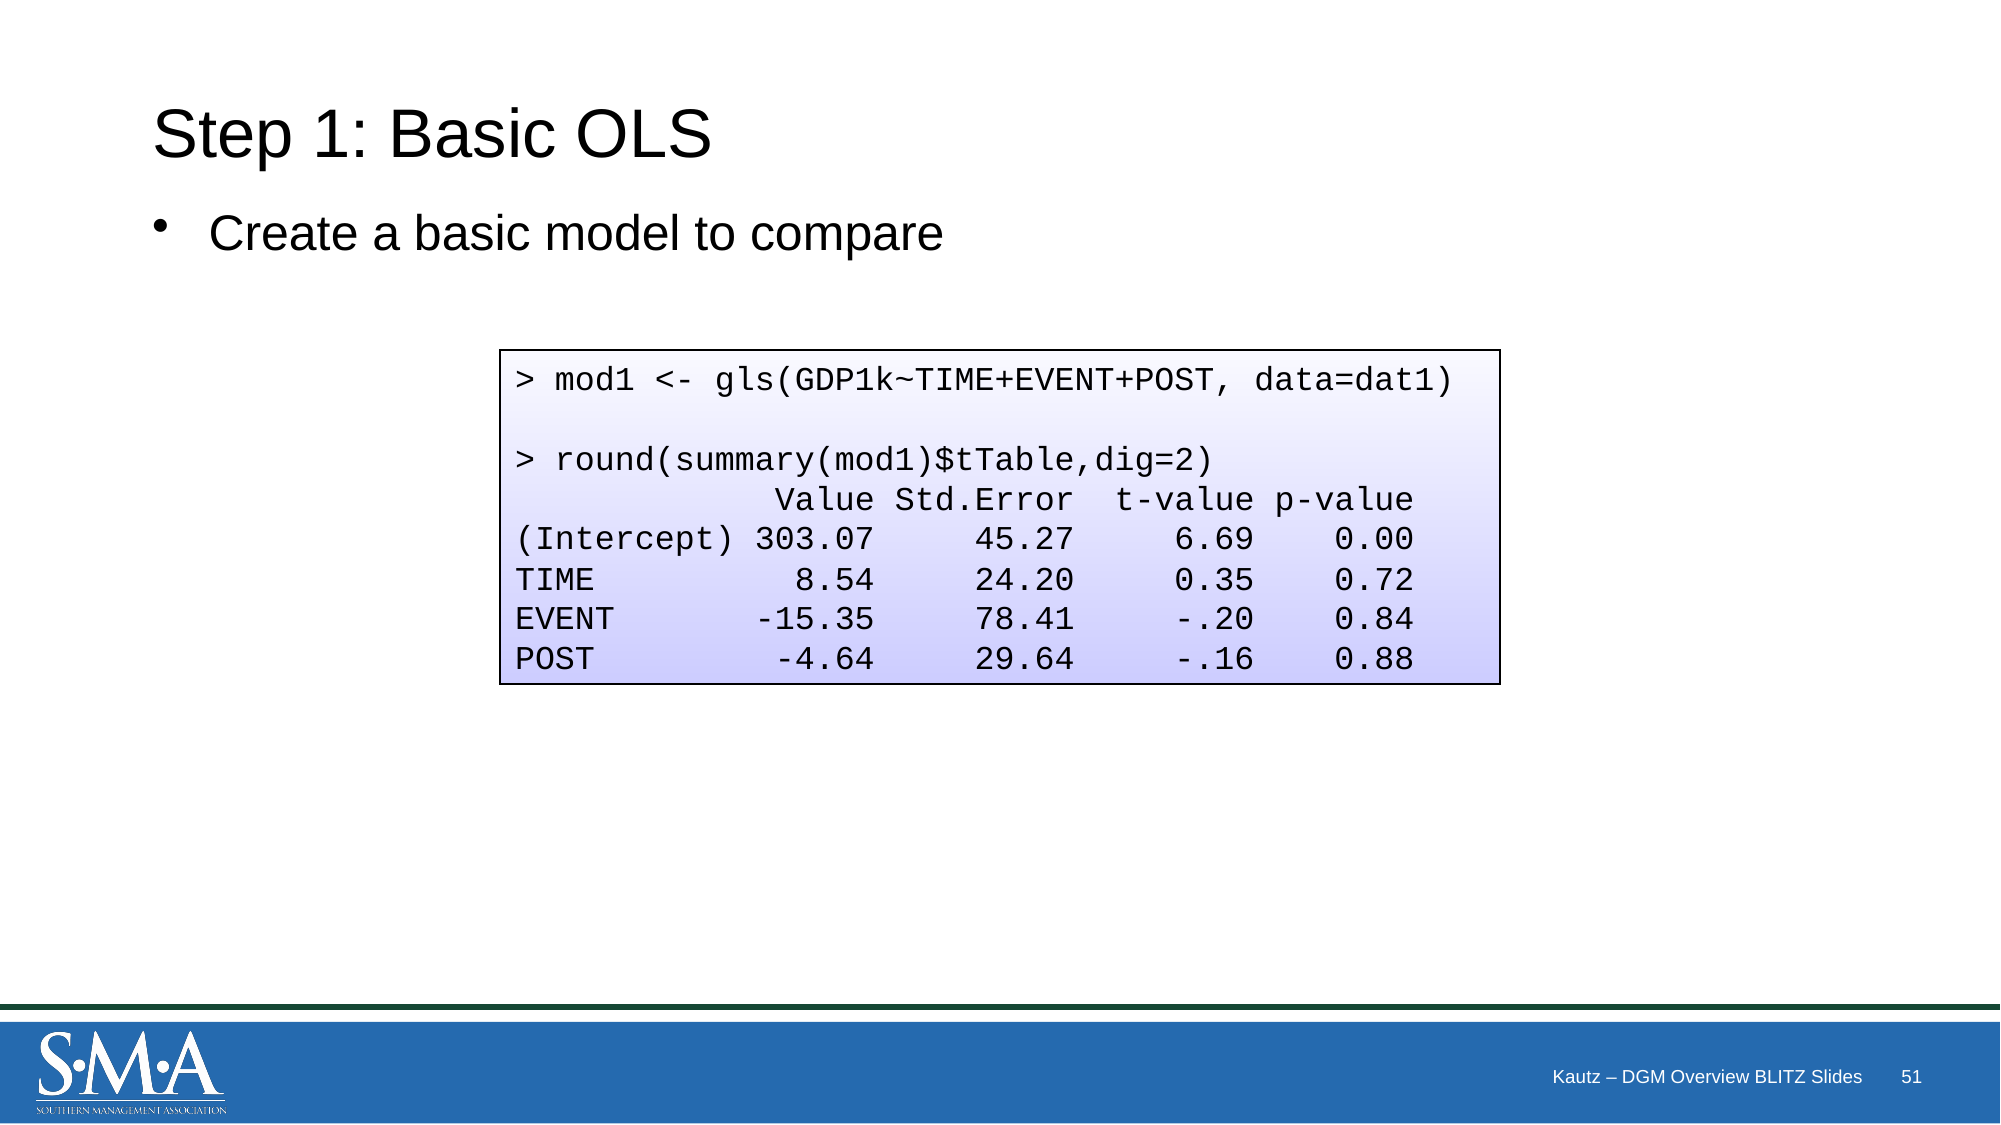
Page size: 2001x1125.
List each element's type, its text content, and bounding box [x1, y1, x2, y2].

slide_number 51 [1863, 1060, 1938, 1092]
footer Kautz – DGM Overview BLITZ Slides [662, 1059, 1863, 1092]
title Step 1: Basic OLS [137, 40, 1863, 231]
picture [36, 1031, 227, 1114]
text_box > mod1 <- gls(GDP1k~TIME+EVENT+POST, data=dat1) > round(summary(mod1)$tTable,dig=2) Value Std.Error t-value p-value (Intercept) 303.07 45.27 6.69 0.00 TIME 8.54 24.20 0.35 0.72 EVENT -15.35 78.41 -.20 0.84 POST -4.64 29.64 -.16 0.88 [500, 349, 1500, 684]
text_box Create a basic model to compare [137, 231, 1863, 992]
